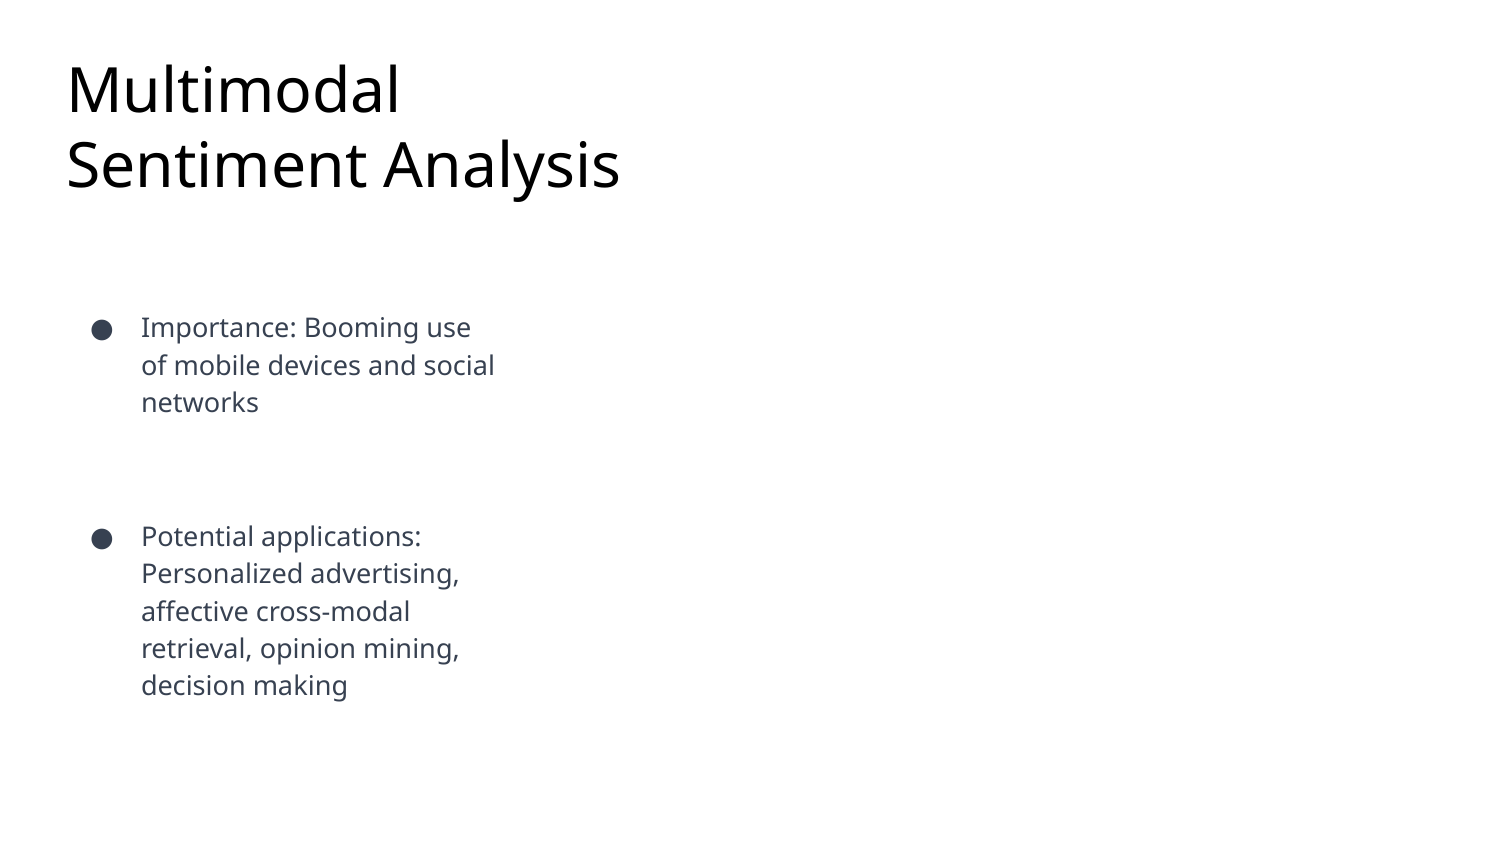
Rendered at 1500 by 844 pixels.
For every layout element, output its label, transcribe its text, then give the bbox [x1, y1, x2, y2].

list Importance: Booming use of mobile devices and social networks Potential applications: Personalized advertising, affective cross-modal retrieval, opinion mining, decision making [51, 229, 512, 743]
title Multimodal Sentiment Analysis [51, 91, 702, 216]
